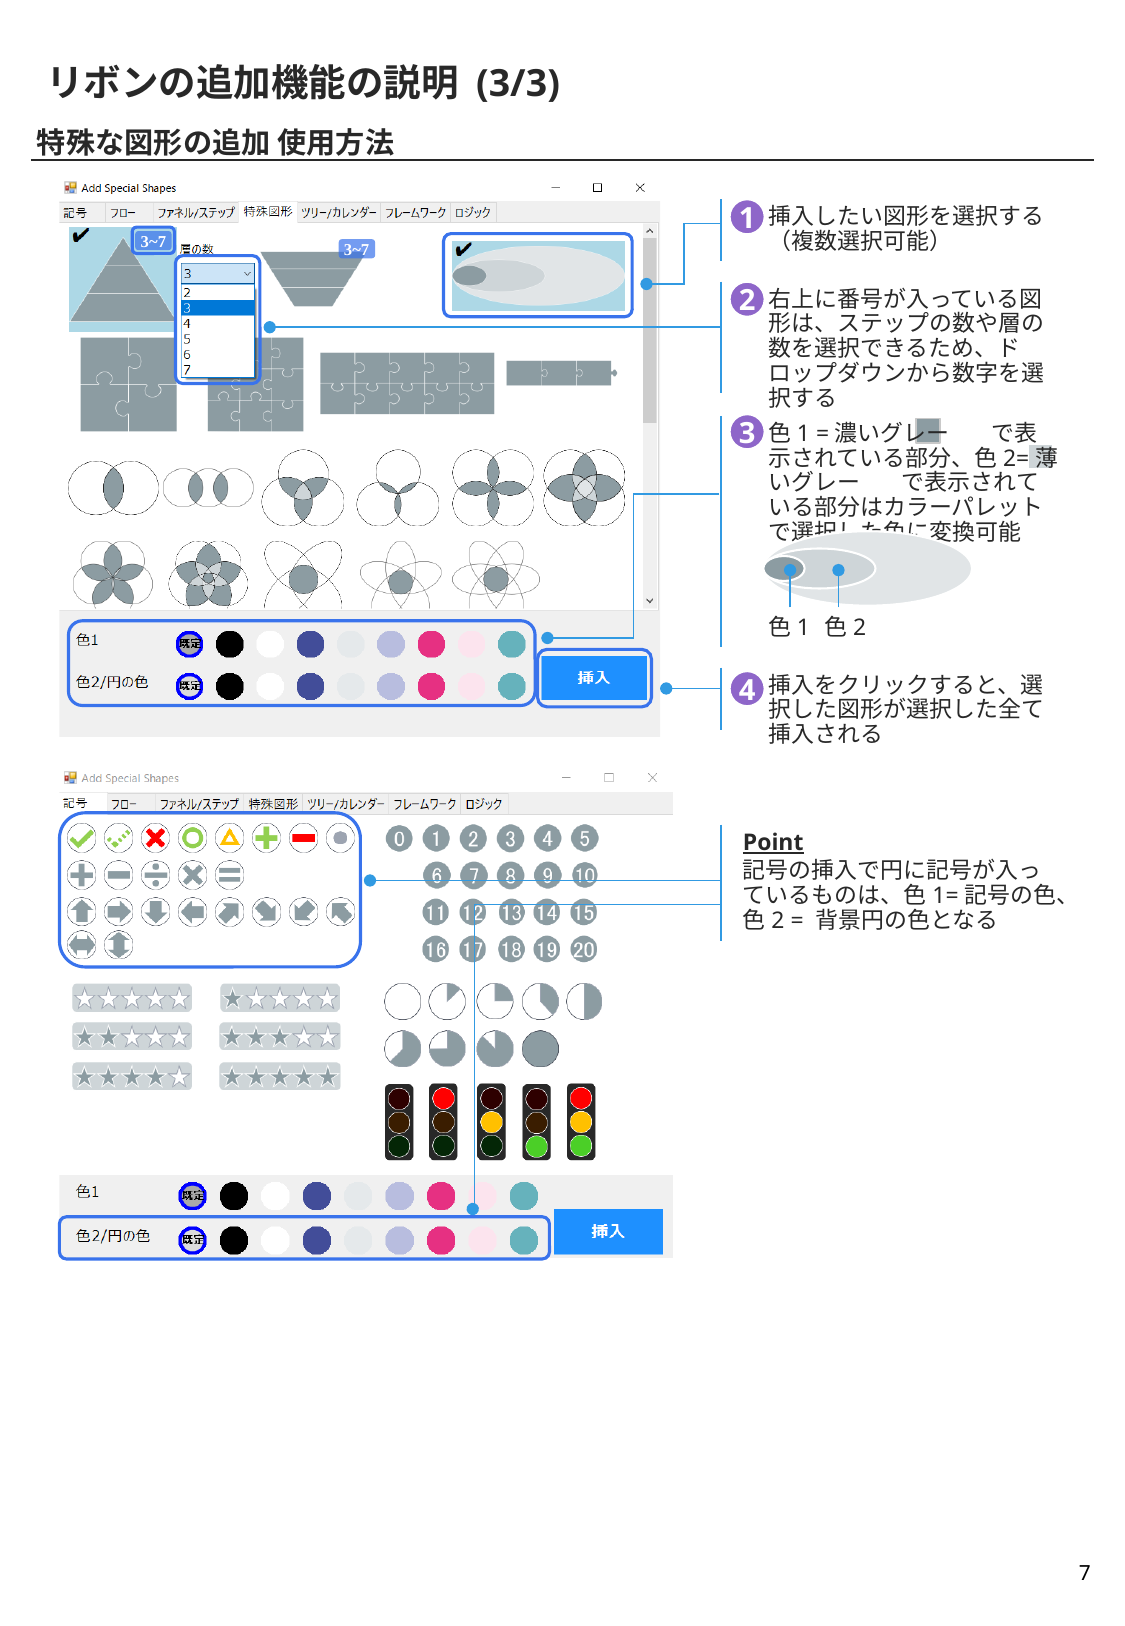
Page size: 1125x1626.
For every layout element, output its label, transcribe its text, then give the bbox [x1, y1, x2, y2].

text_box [547, 494, 720, 638]
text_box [721, 281, 1066, 394]
picture [59, 176, 661, 737]
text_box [646, 223, 721, 284]
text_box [721, 824, 1066, 942]
title リボンの追加機能の説明 (3/3) [31, 38, 1094, 125]
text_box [59, 764, 673, 1259]
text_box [721, 414, 1066, 648]
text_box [132, 227, 175, 254]
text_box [721, 198, 1066, 261]
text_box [30, 125, 1094, 160]
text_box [472, 904, 722, 1210]
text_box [721, 667, 1066, 730]
